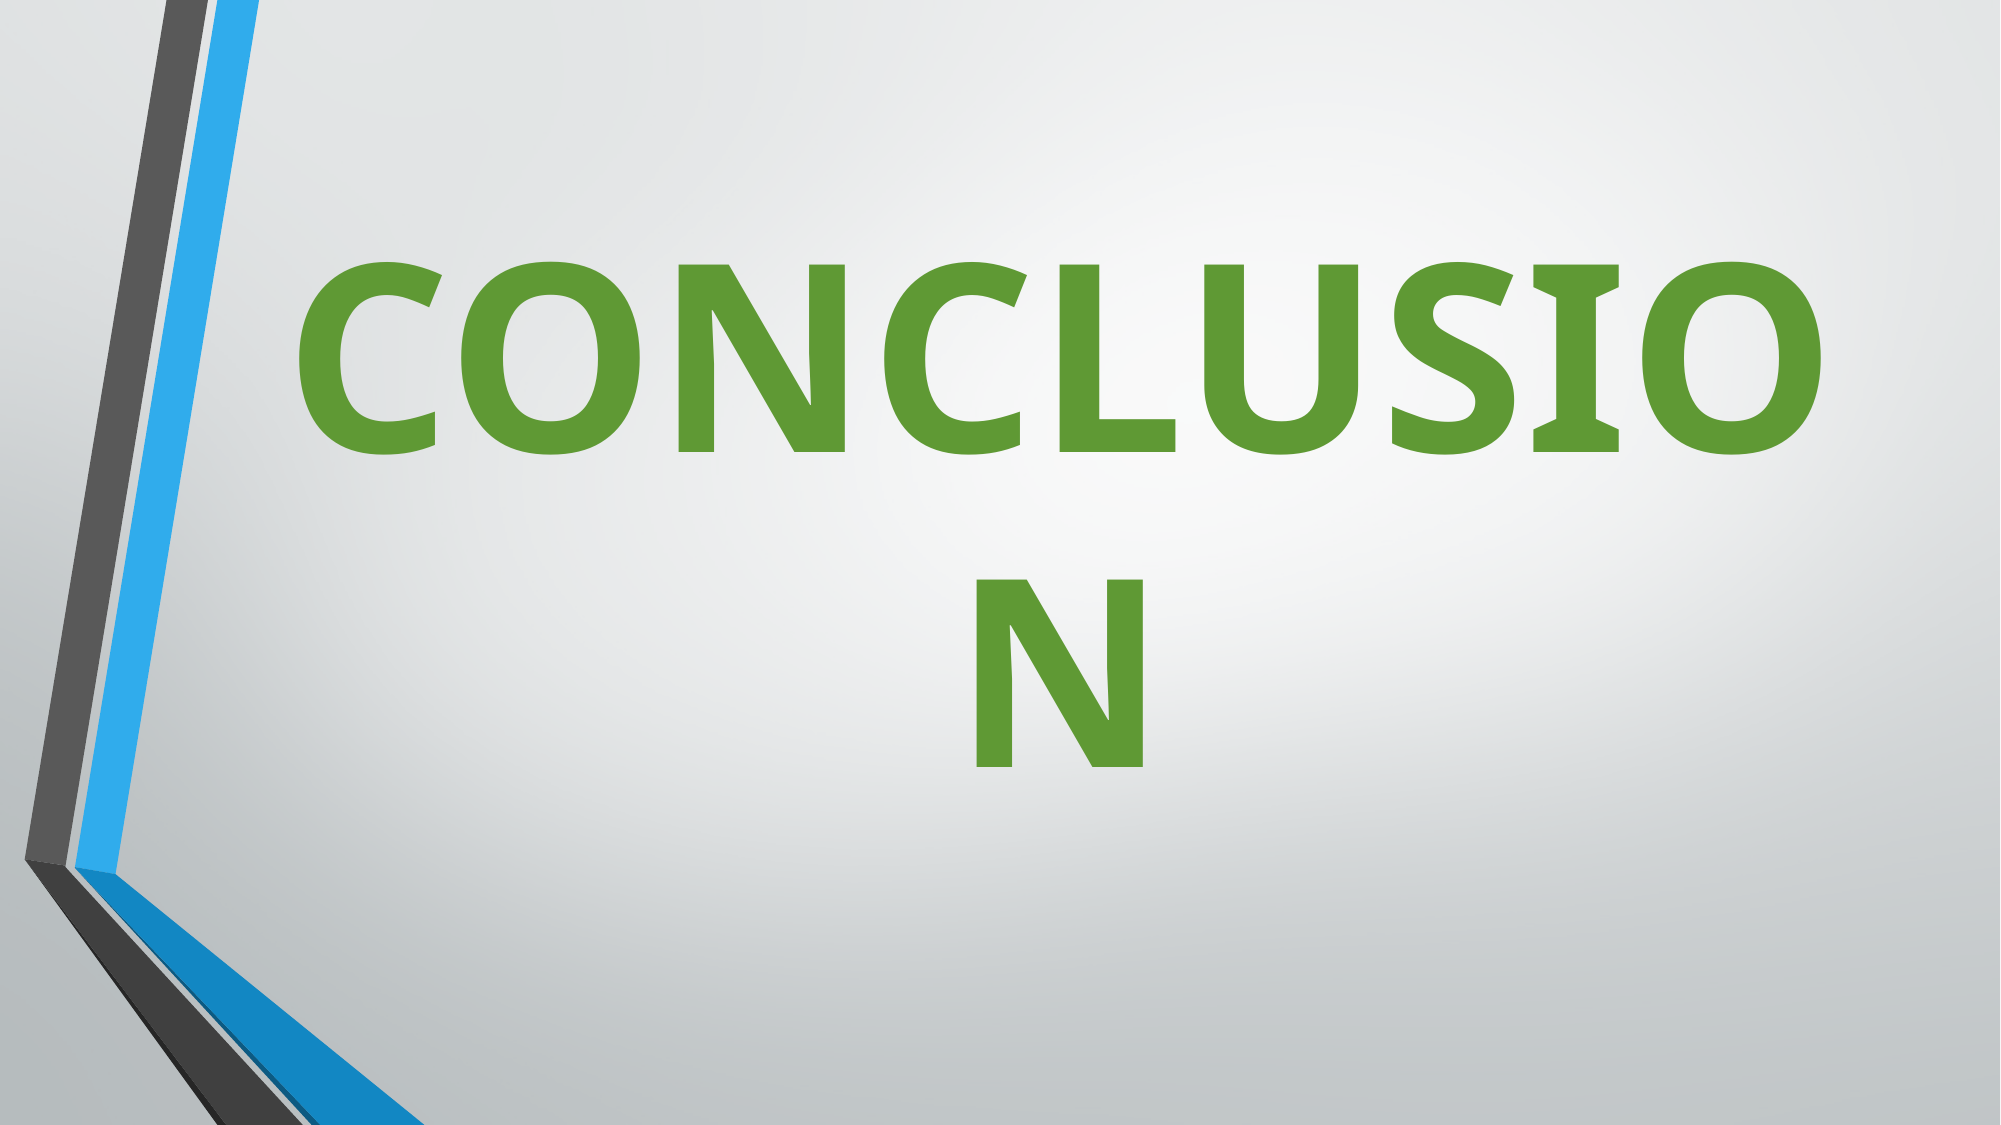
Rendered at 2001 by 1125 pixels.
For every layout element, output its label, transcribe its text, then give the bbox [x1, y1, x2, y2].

title CONCLUSION [182, 321, 1939, 689]
